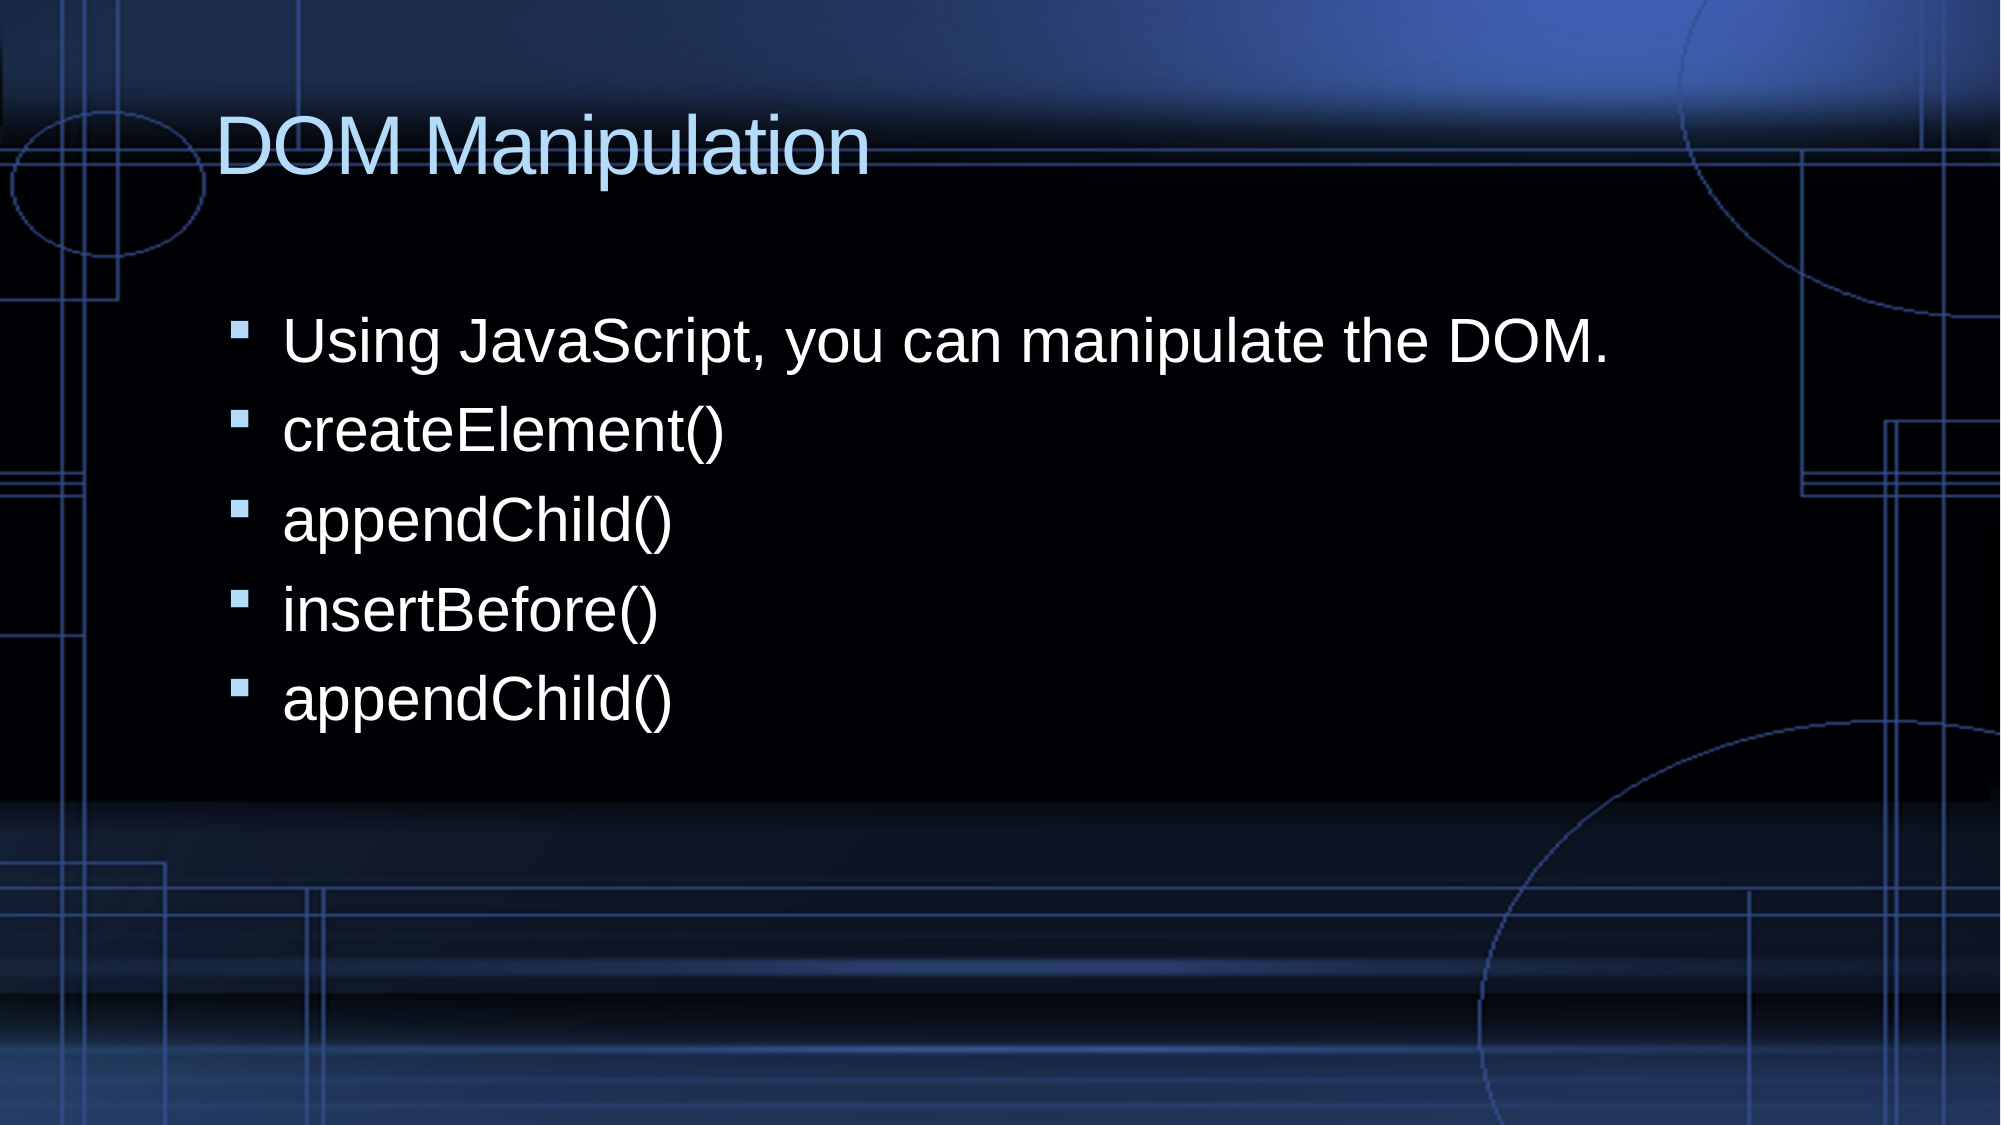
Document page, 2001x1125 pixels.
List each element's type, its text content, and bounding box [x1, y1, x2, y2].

picture [0, 0, 2001, 1125]
list Using JavaScript, you can manipulate the DOM. createElement() appendChild() insertBefore() appendChild() [200, 292, 1900, 1043]
title DOM Manipulation [200, 83, 1900, 234]
